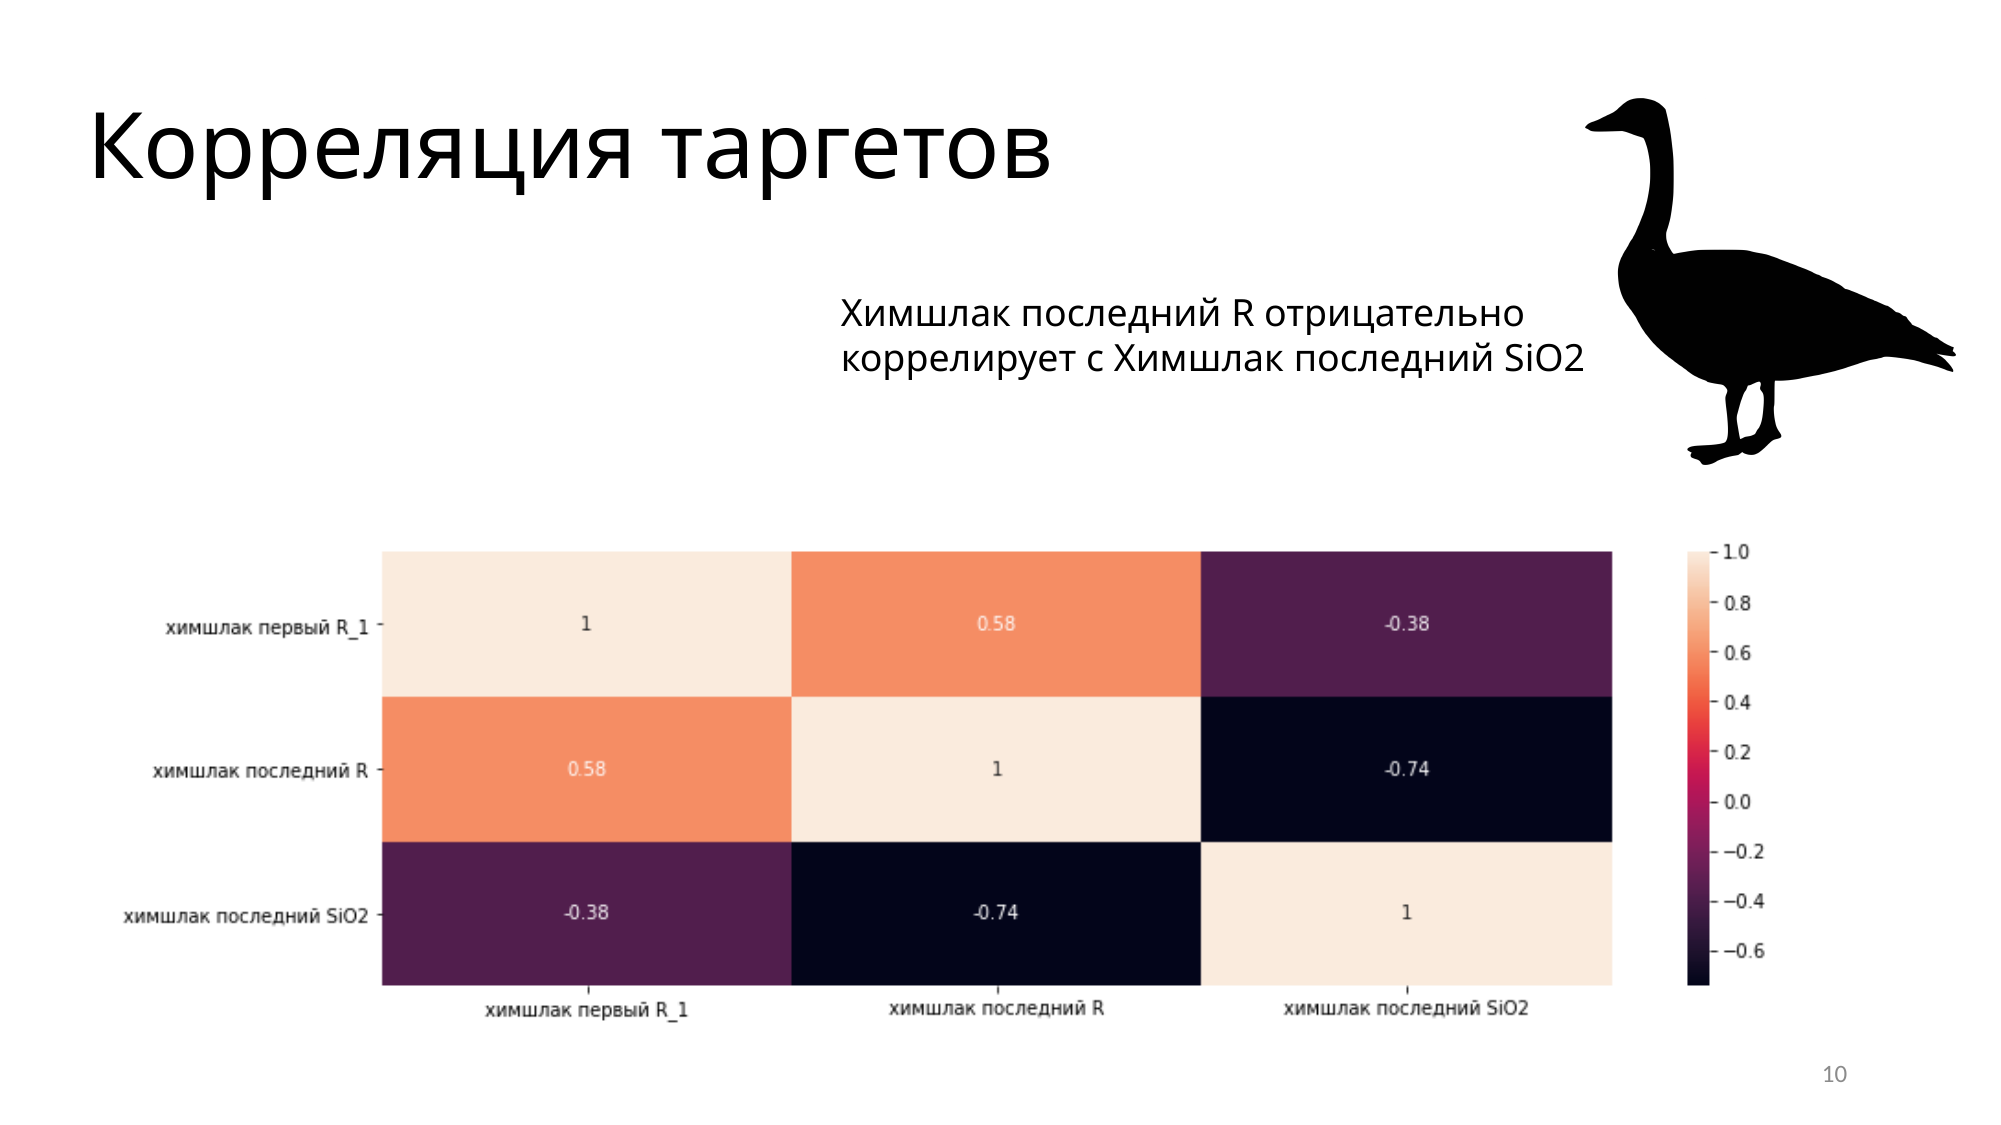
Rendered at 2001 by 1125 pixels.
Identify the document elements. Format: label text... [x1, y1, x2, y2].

picture [119, 517, 1798, 1030]
picture [1585, 98, 1956, 465]
title Корреляция таргетов [72, 40, 1798, 258]
text_box Химшлак последний R отрицательно коррелирует с Химшлак последний SiO2 [826, 281, 1585, 387]
slide_number 10 [1412, 1042, 1863, 1103]
